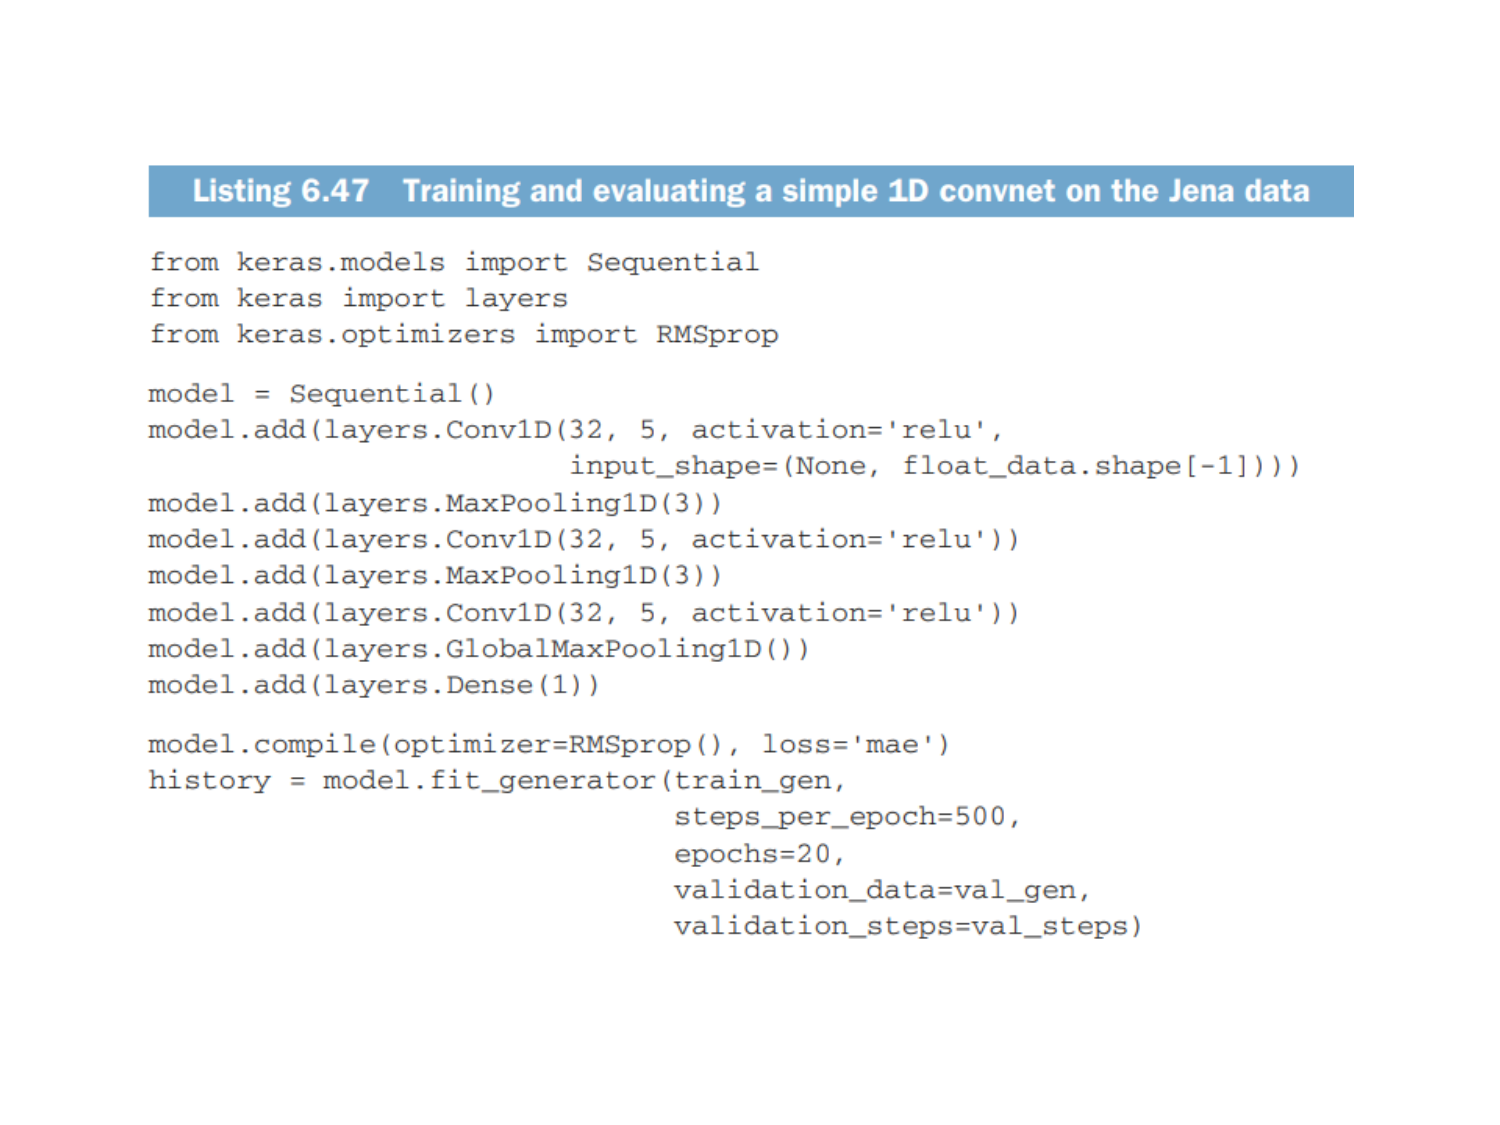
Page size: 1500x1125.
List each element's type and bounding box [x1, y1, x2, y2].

picture [145, 161, 1355, 964]
